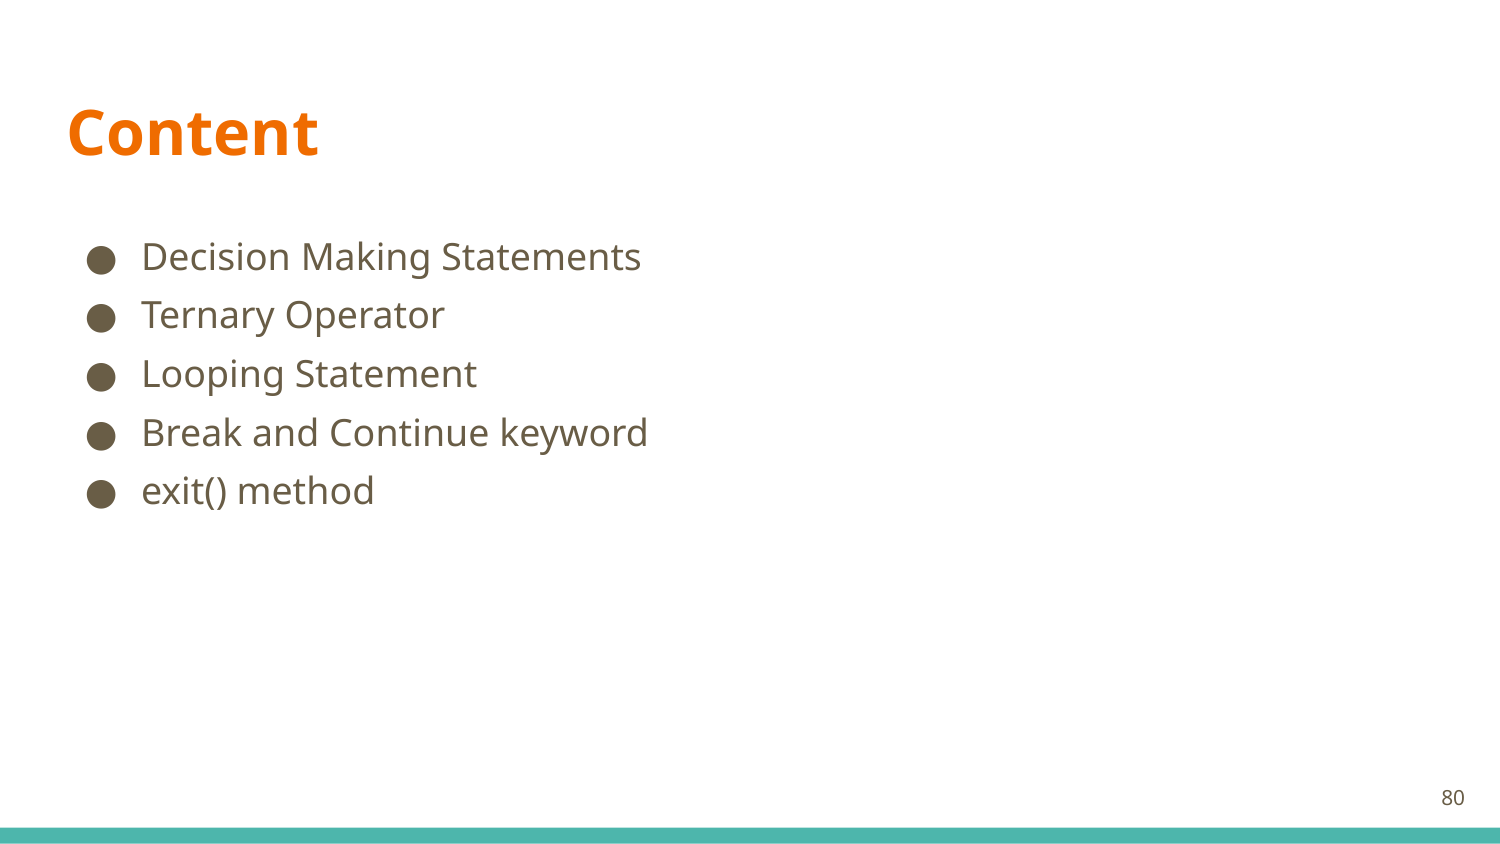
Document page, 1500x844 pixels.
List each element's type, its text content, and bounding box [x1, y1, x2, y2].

slide_number 80 [1389, 764, 1480, 830]
list Decision Making Statements Ternary Operator Looping Statement Break and Continue keyword exit() method [51, 207, 1449, 750]
title Content [51, 72, 1449, 189]
